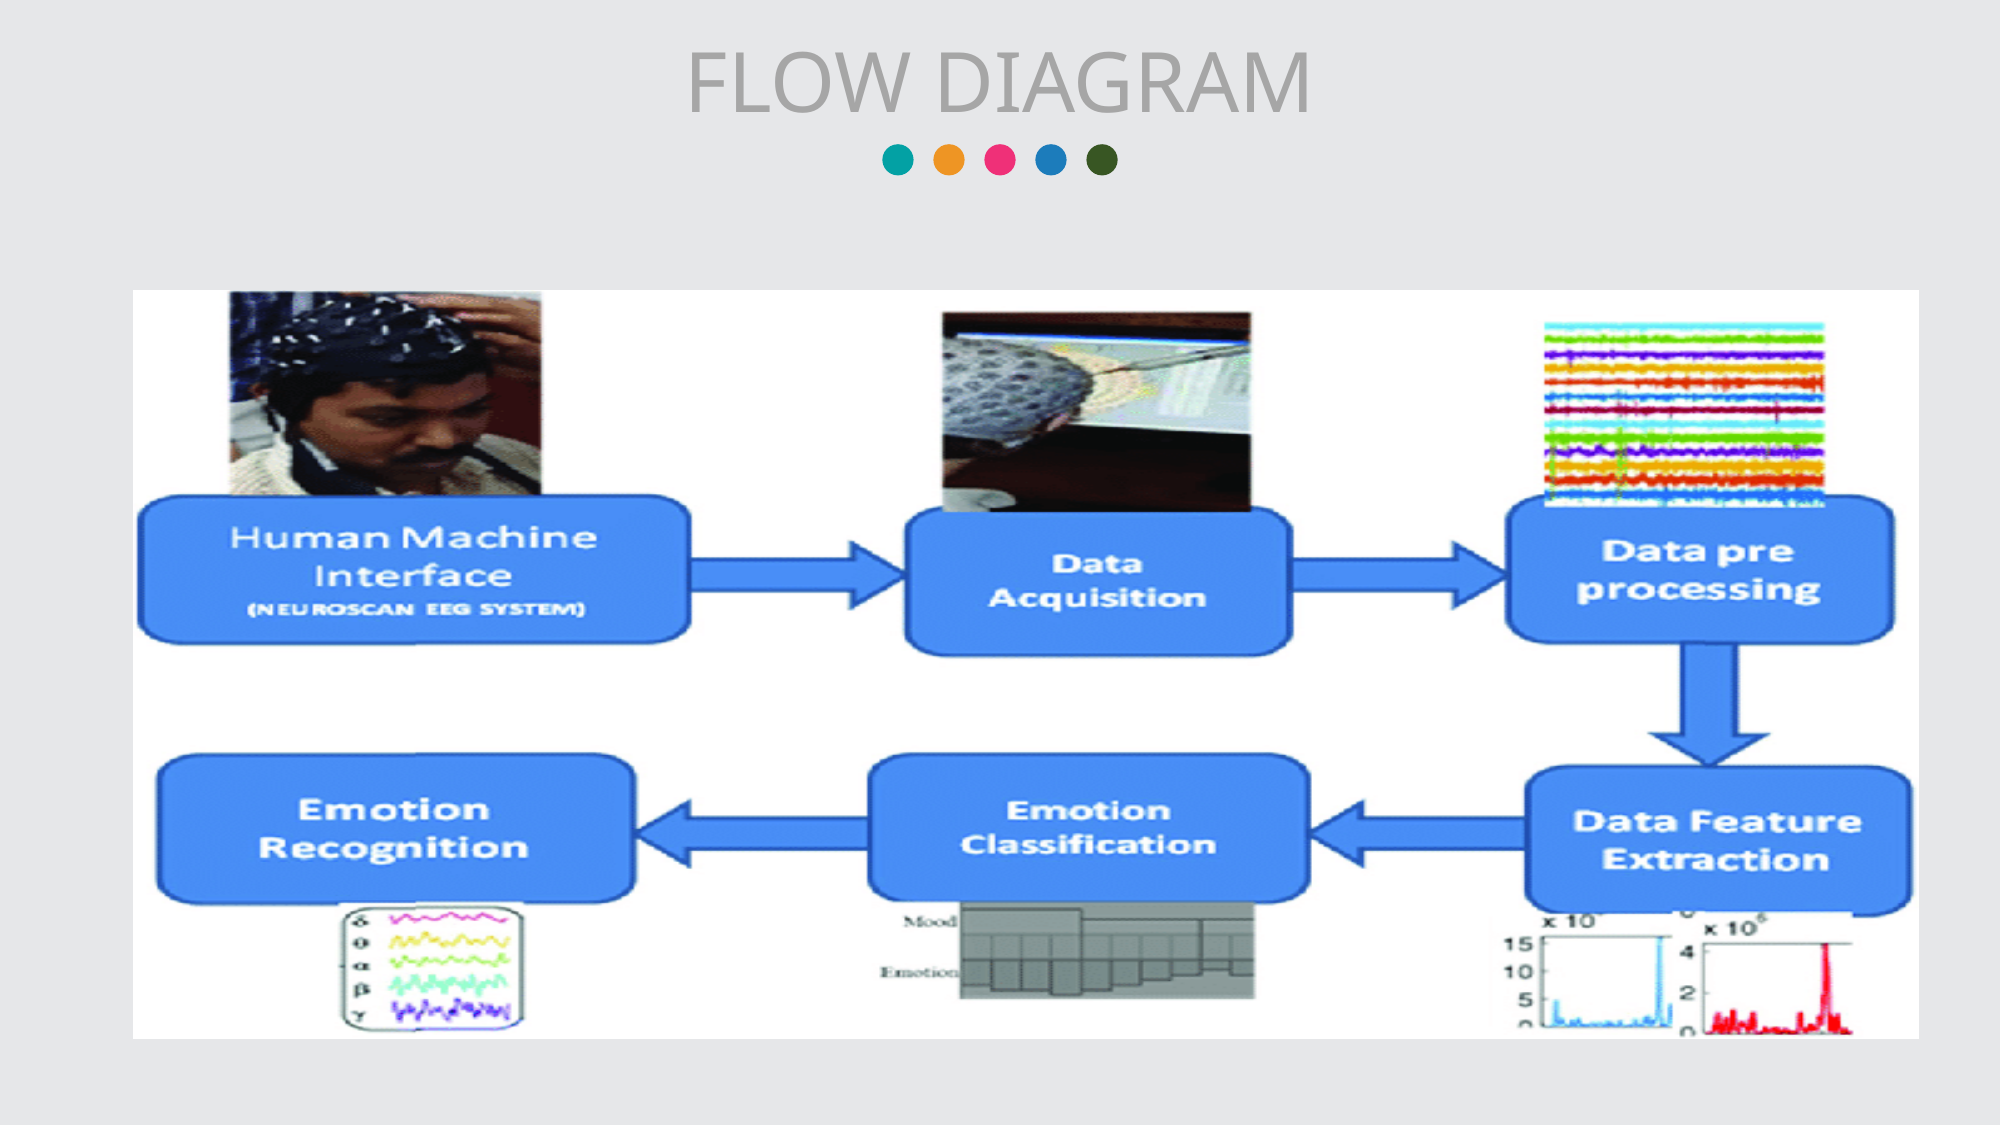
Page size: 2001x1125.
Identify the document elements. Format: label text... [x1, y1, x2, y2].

text_box FLOW DIAGRAM [402, 21, 1597, 137]
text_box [882, 144, 1118, 176]
picture [133, 290, 1919, 1039]
